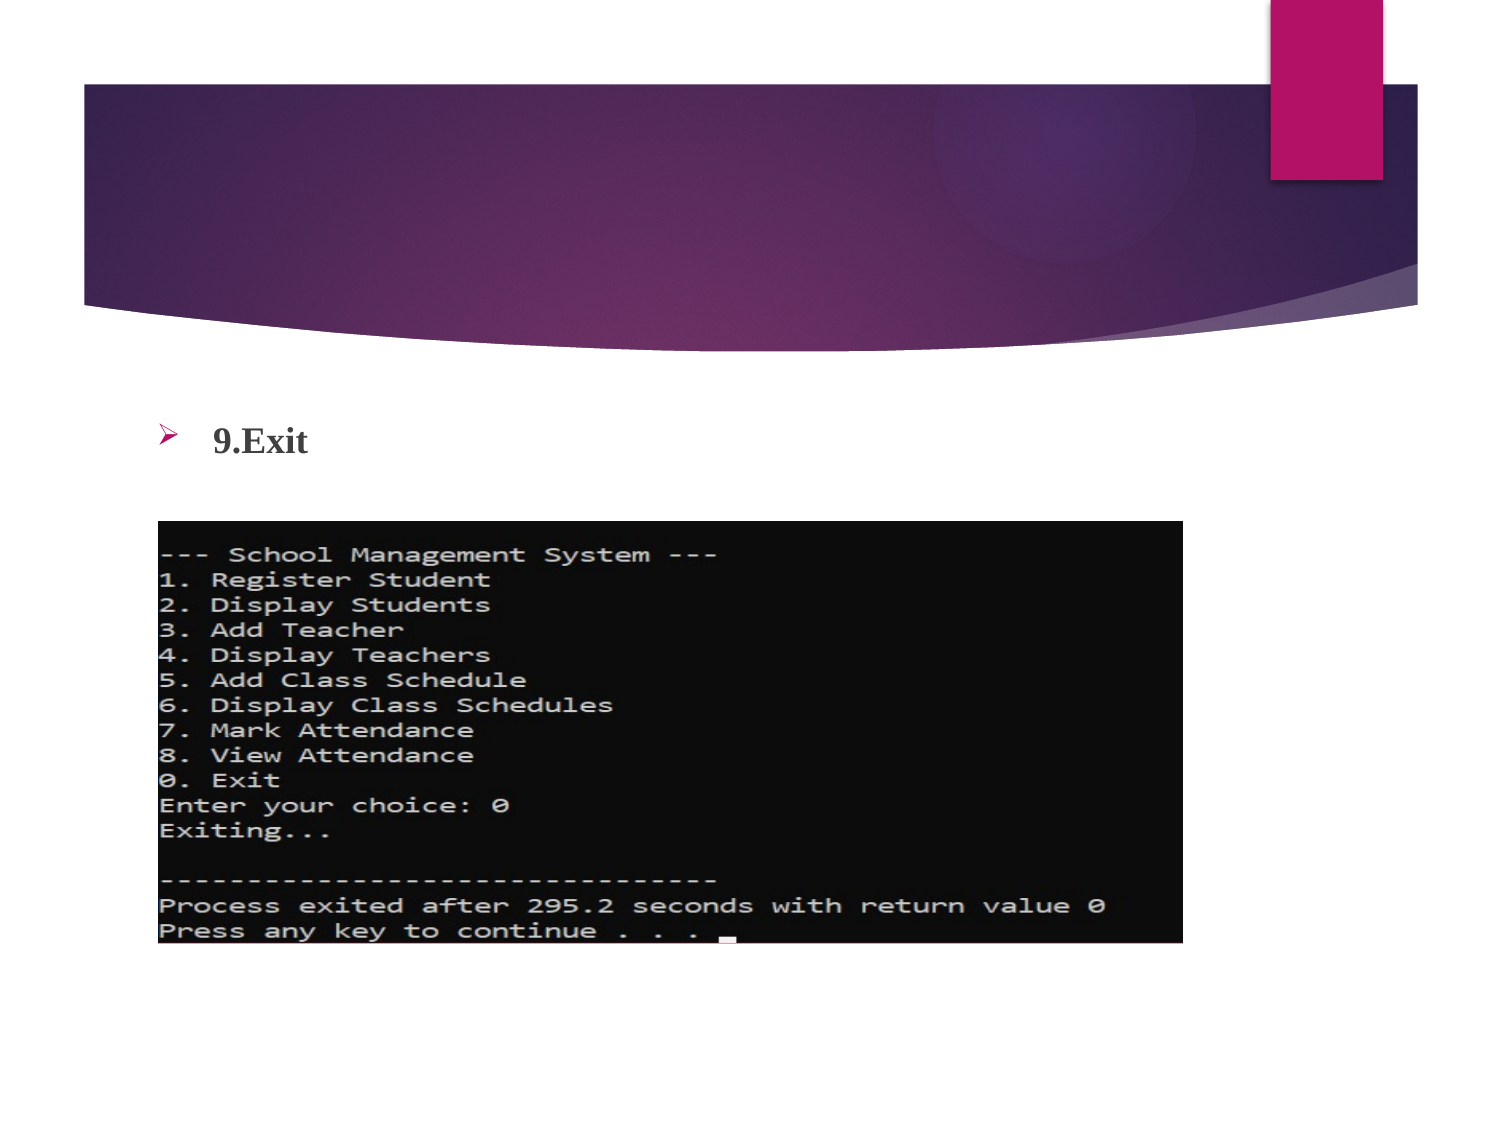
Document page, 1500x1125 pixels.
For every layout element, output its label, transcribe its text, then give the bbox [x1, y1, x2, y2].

list 9.Exit [141, 408, 1183, 988]
picture [158, 521, 1183, 944]
